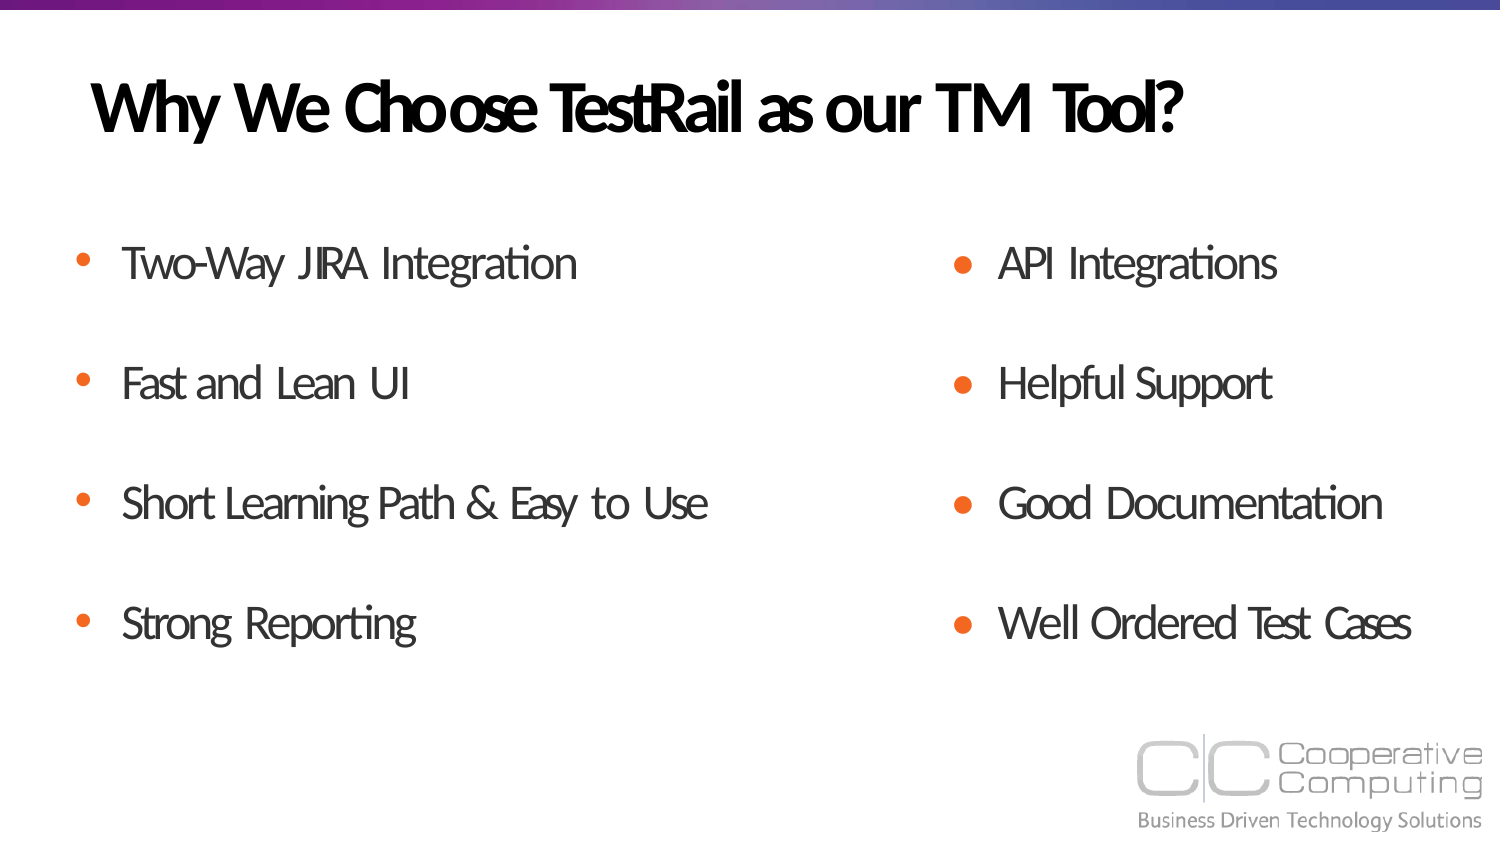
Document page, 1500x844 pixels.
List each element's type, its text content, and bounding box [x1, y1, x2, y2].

title Why We Choose TestRail as our TM Tool? [87, 55, 1257, 199]
picture [0, 0, 1500, 10]
picture [1137, 734, 1483, 844]
list Two-Way JIRA Integration • API Integrations Fast and Lean UI • Helpful Support Short Learning Path & Easy to Use • Good Documentation Strong Reporting • Well Ordered Test Cases [61, 227, 1439, 705]
